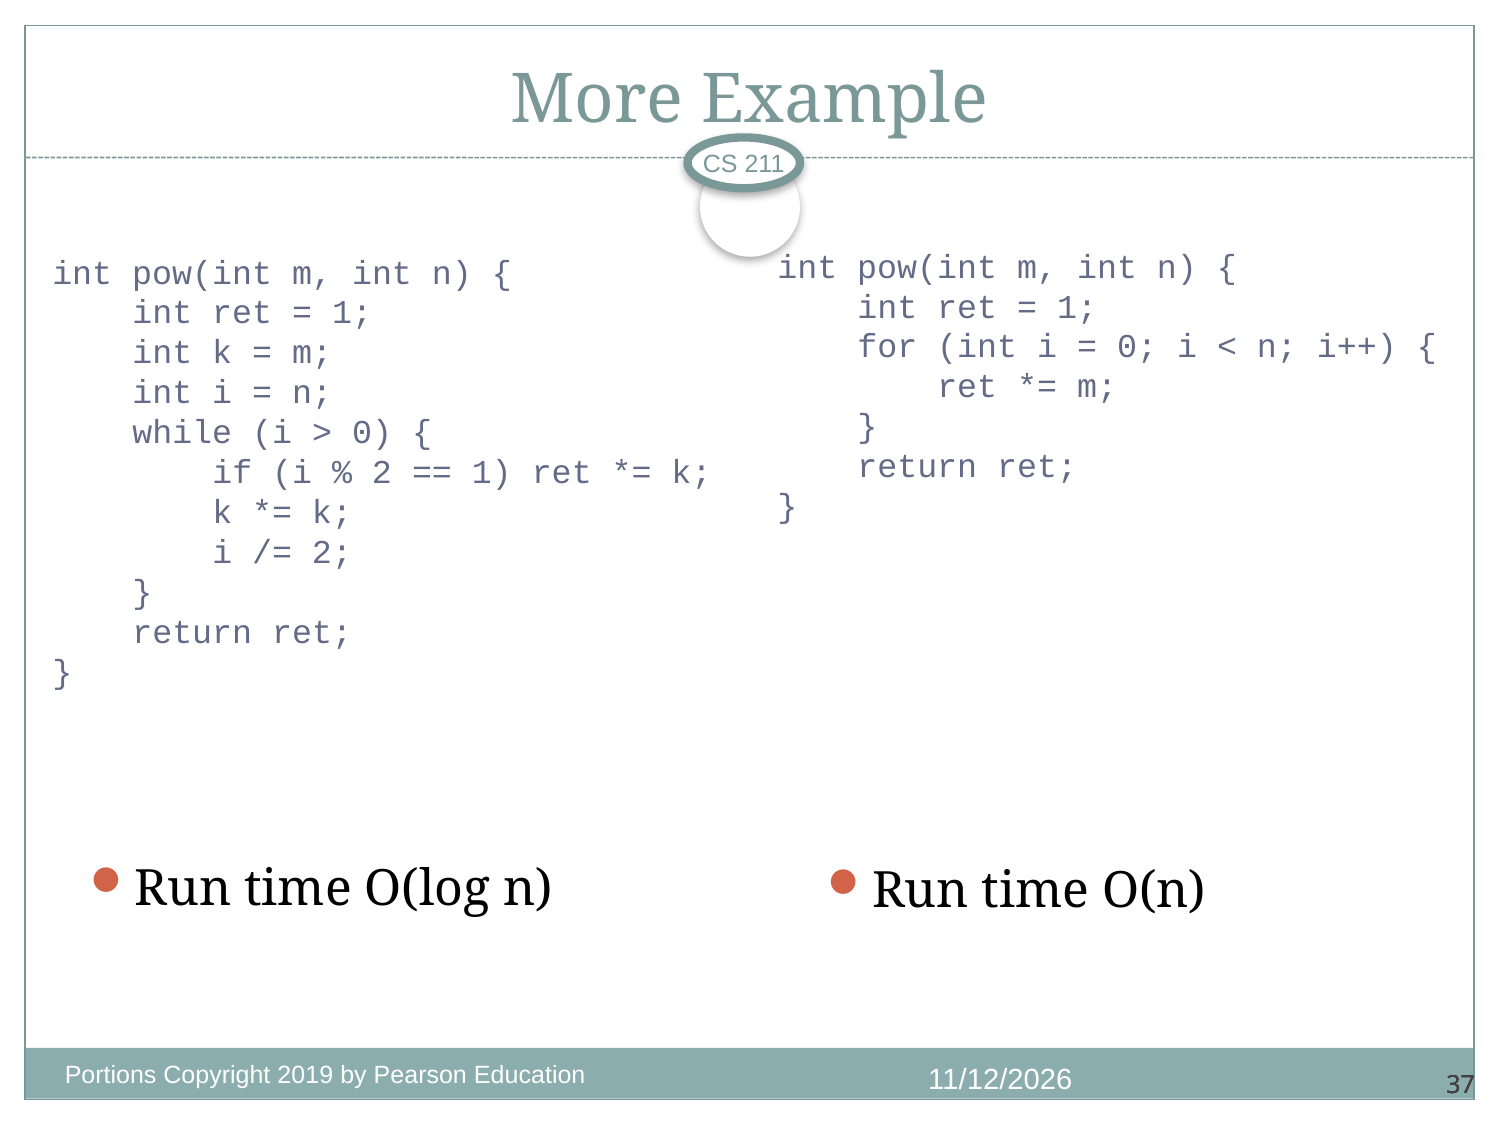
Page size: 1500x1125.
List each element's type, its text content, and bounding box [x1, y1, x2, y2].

title More Example [49, 37, 1450, 144]
text_box int pow(int m, int n) { int ret = 1; int k = m; int i = n; while (i > 0) { if (i % 2 == 1) ret *= k; k *= k; i /= 2; } return ret; } [37, 243, 750, 738]
list Run time O(log n) [75, 847, 600, 948]
slide_number CS 211 [675, 137, 813, 188]
text_box int pow(int m, int n) { int ret = 1; for (int i = 0; i < n; i++) { ret *= m; } return ret; } [762, 237, 1475, 572]
footer Portions Copyright 2019 by Pearson Education [50, 1051, 663, 1112]
text_box Run time O(n) [812, 849, 1338, 950]
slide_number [837, 1052, 1088, 1113]
